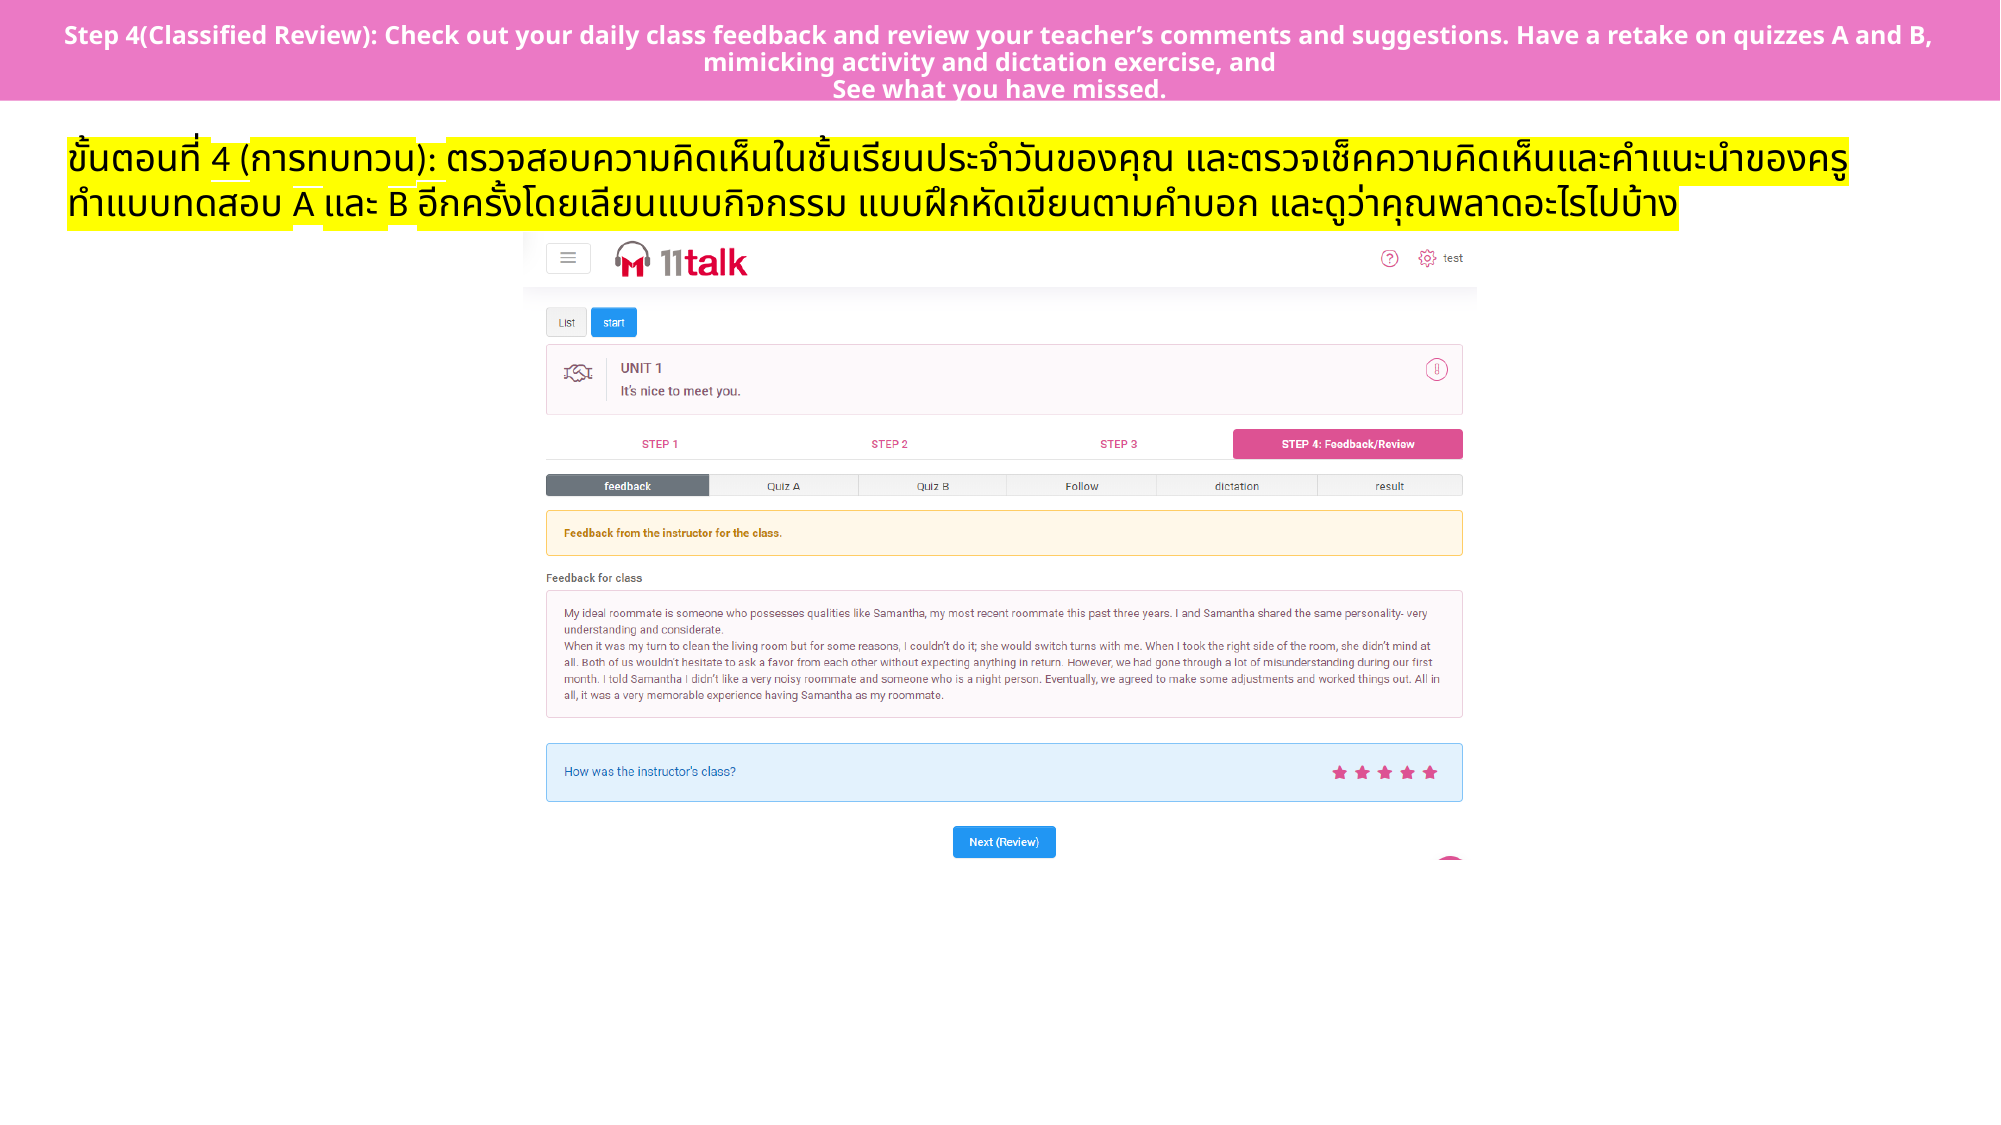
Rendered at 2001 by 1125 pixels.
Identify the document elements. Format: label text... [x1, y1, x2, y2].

text_box ขั้นตอนที่ 4 (การทบทวน): ตรวจสอบความคิดเห็นในชั้นเรียนประจำวันของคุณ และตรวจเช็คความคิดเห็นและคำแนะนำของครู ทำแบบทดสอบ A และ B อีกครั้งโดยเลียนแบบกิจกรรม แบบฝึกหัดเขียนตามคำบอก และดูว่าคุณพลาดอะไรไปบ้าง [52, 126, 1904, 231]
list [523, 232, 1477, 860]
title Step 4(Classified Review): Check out your daily class feedback and review your teacher’s comments and suggestions. Have a retake on quizzes A and B, mimicking activity and dictation exercise, and See what you have missed. [0, 0, 2000, 101]
